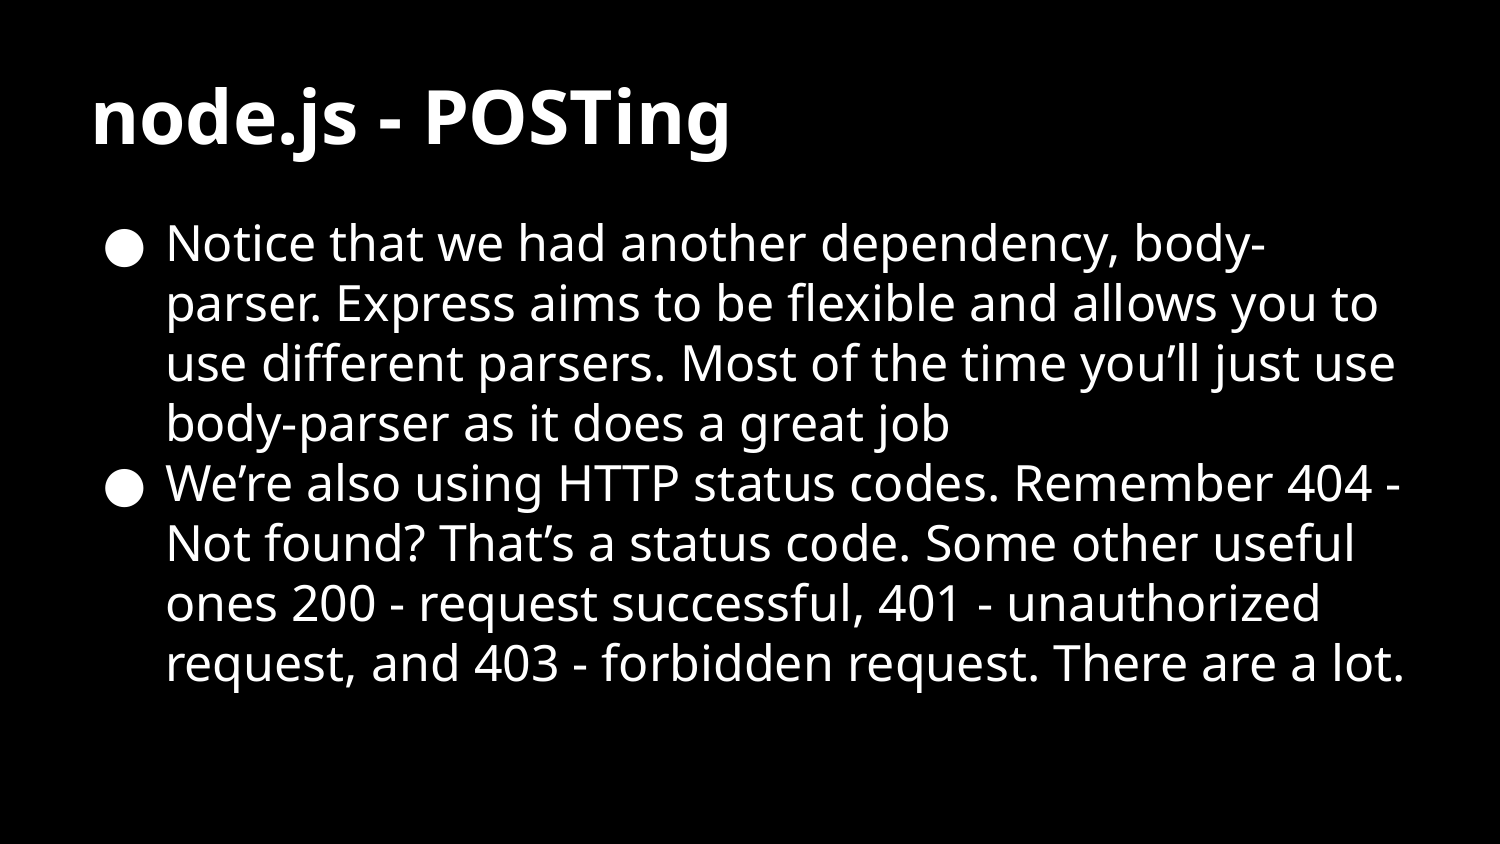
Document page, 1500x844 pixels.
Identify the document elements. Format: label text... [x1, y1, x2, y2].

title node.js - POSTing [75, 33, 1425, 175]
list Notice that we had another dependency, body-parser. Express aims to be flexible and allows you to use different parsers. Most of the time you’ll just use body-parser as it does a great job We’re also using HTTP status codes. Remember 404 - Not found? That’s a status code. Some other useful ones 200 - request successful, 401 - unauthorized request, and 403 - forbidden request. There are a lot. [75, 196, 1425, 808]
